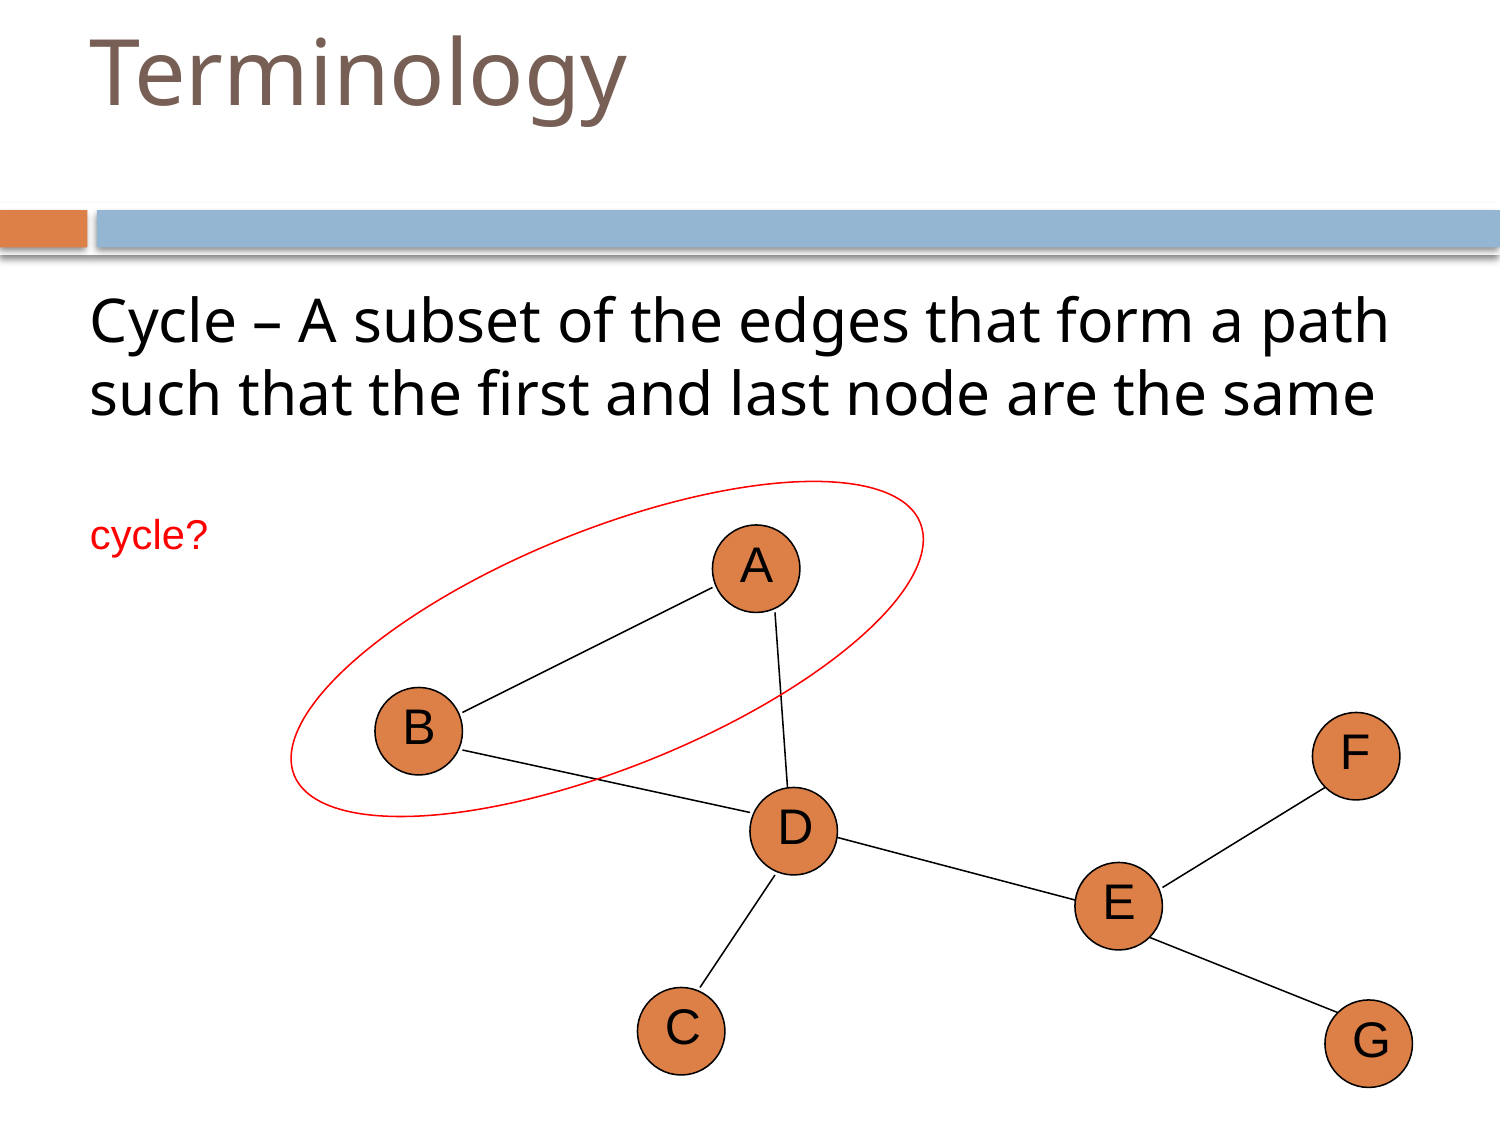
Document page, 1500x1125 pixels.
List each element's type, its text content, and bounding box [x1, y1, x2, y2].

title Terminology [75, 0, 1313, 175]
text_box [712, 524, 801, 613]
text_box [637, 987, 726, 1076]
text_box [374, 687, 463, 776]
text_box Cycle – A subset of the edges that form a path such that the first and last node are the same [74, 275, 1425, 450]
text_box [749, 787, 838, 876]
text_box [291, 481, 924, 817]
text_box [1324, 999, 1413, 1088]
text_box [1312, 712, 1401, 801]
text_box cycle? [74, 500, 450, 565]
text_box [1074, 862, 1163, 951]
